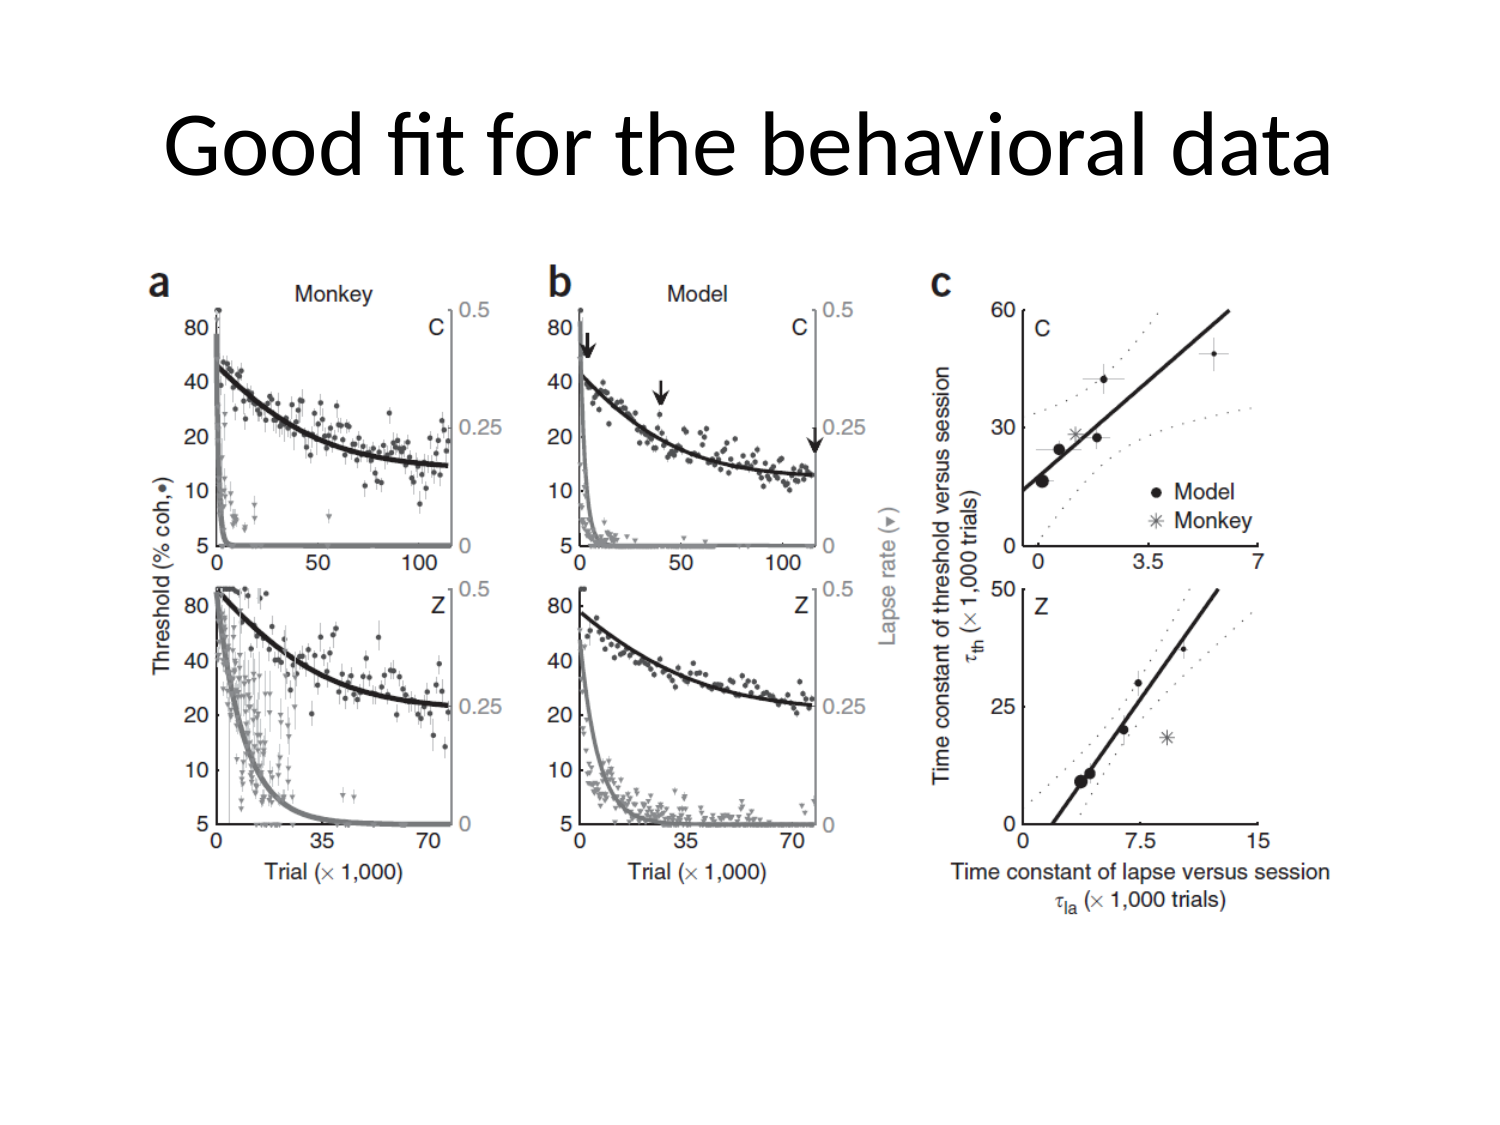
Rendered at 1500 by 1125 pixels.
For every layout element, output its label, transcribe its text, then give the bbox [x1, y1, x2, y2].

title Good fit for the behavioral data [75, 45, 1425, 233]
picture [139, 249, 1376, 926]
